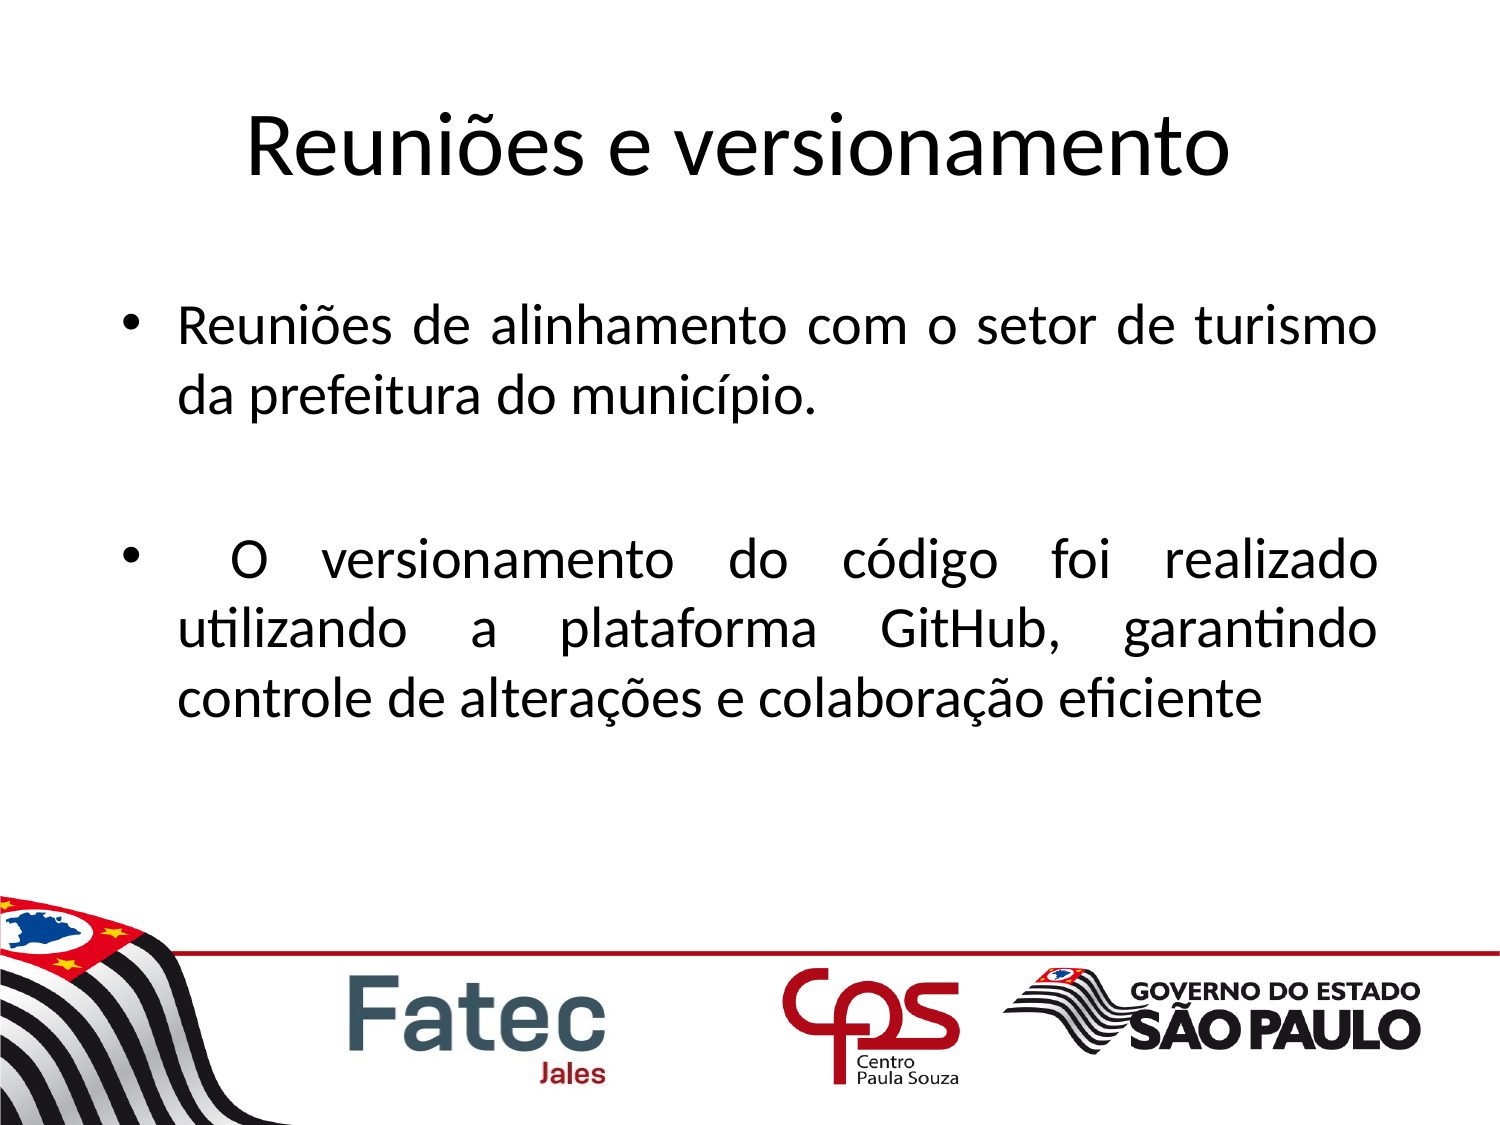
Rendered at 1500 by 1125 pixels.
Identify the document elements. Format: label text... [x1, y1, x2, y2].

text_box Reuniões de alinhamento com o setor de turismo da prefeitura do município. O versionamento do código foi realizado utilizando a plataforma GitHub, garantindo controle de alterações e colaboração eficiente [106, 278, 1394, 769]
picture [0, 896, 1500, 1125]
title Reuniões e versionamento [75, 45, 1425, 233]
